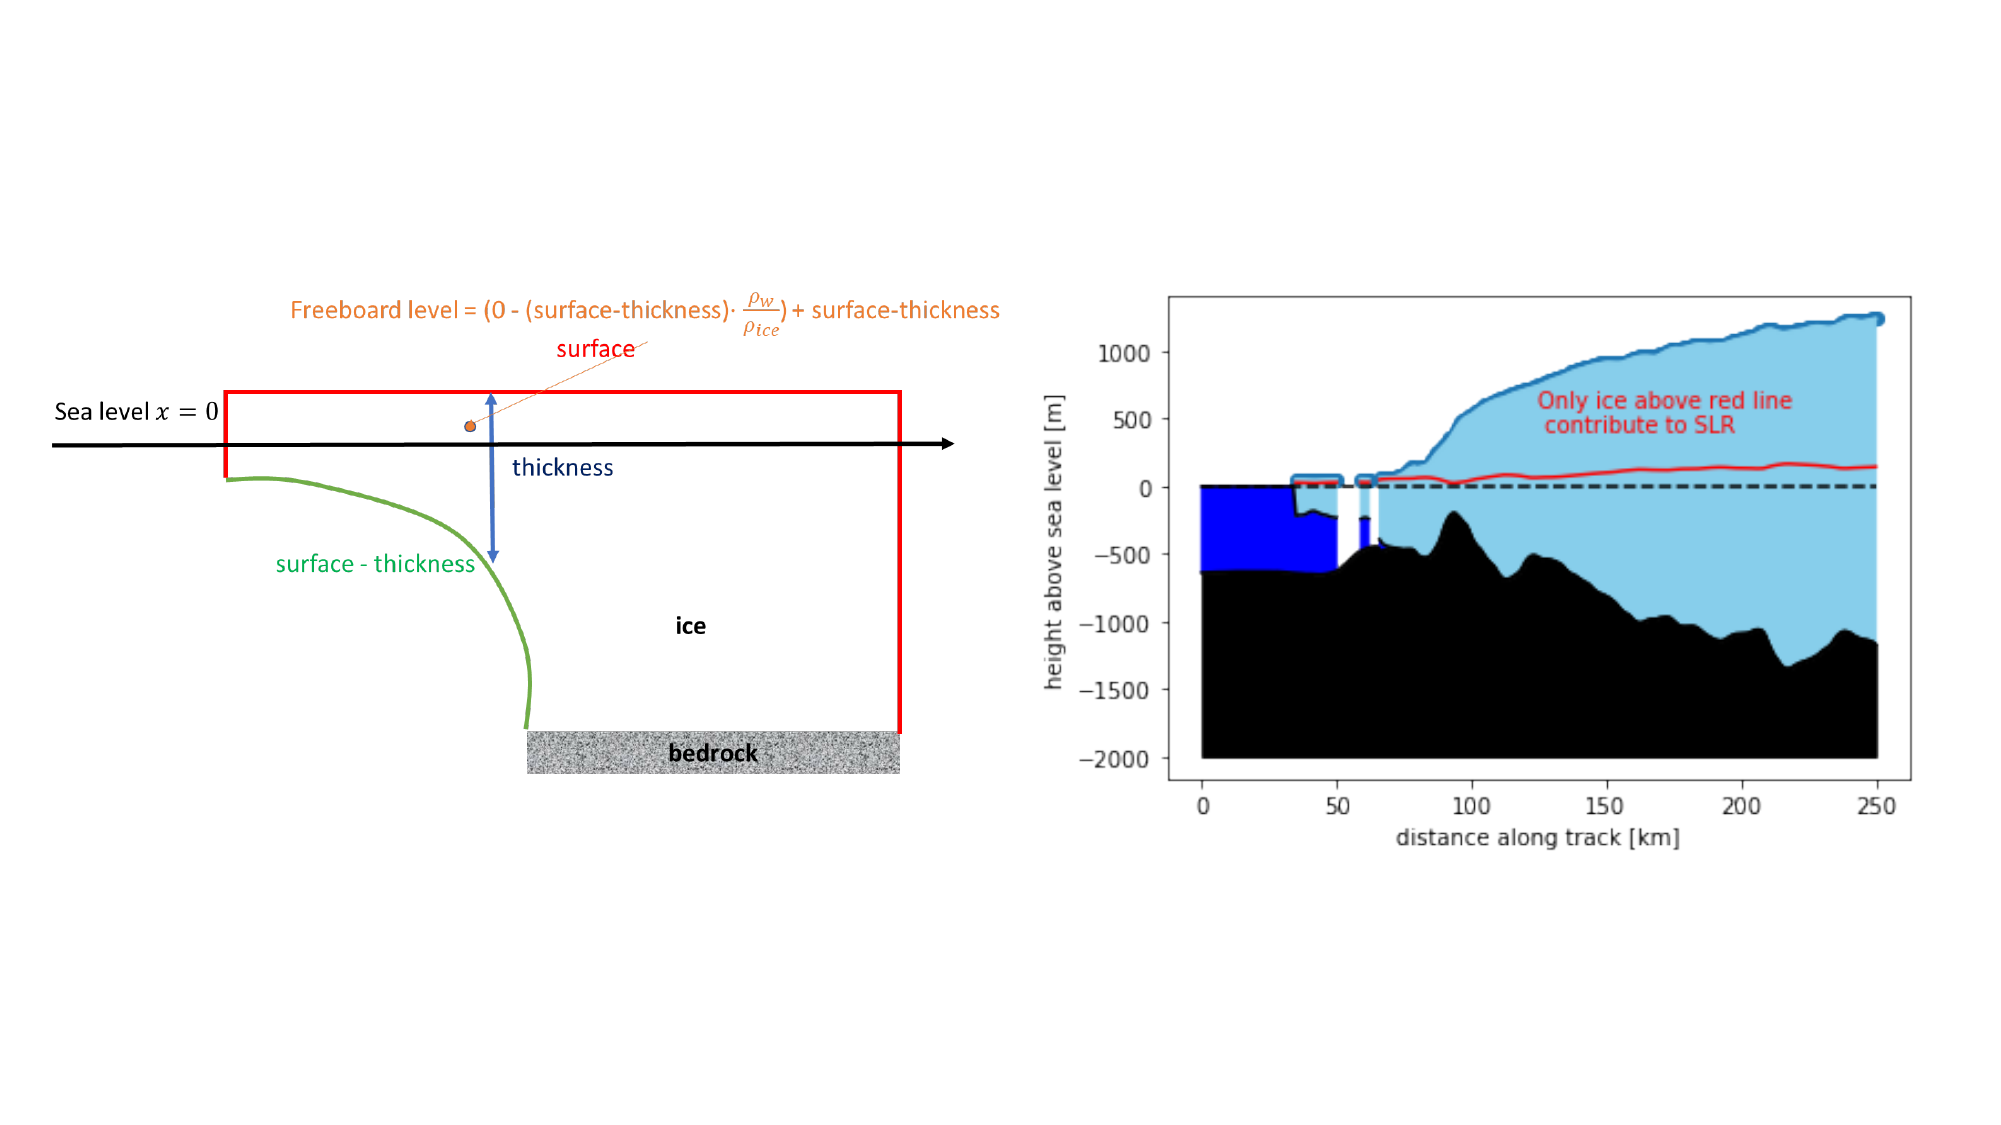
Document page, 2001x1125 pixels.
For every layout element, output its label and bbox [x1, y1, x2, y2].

text_box [37, 283, 1926, 864]
